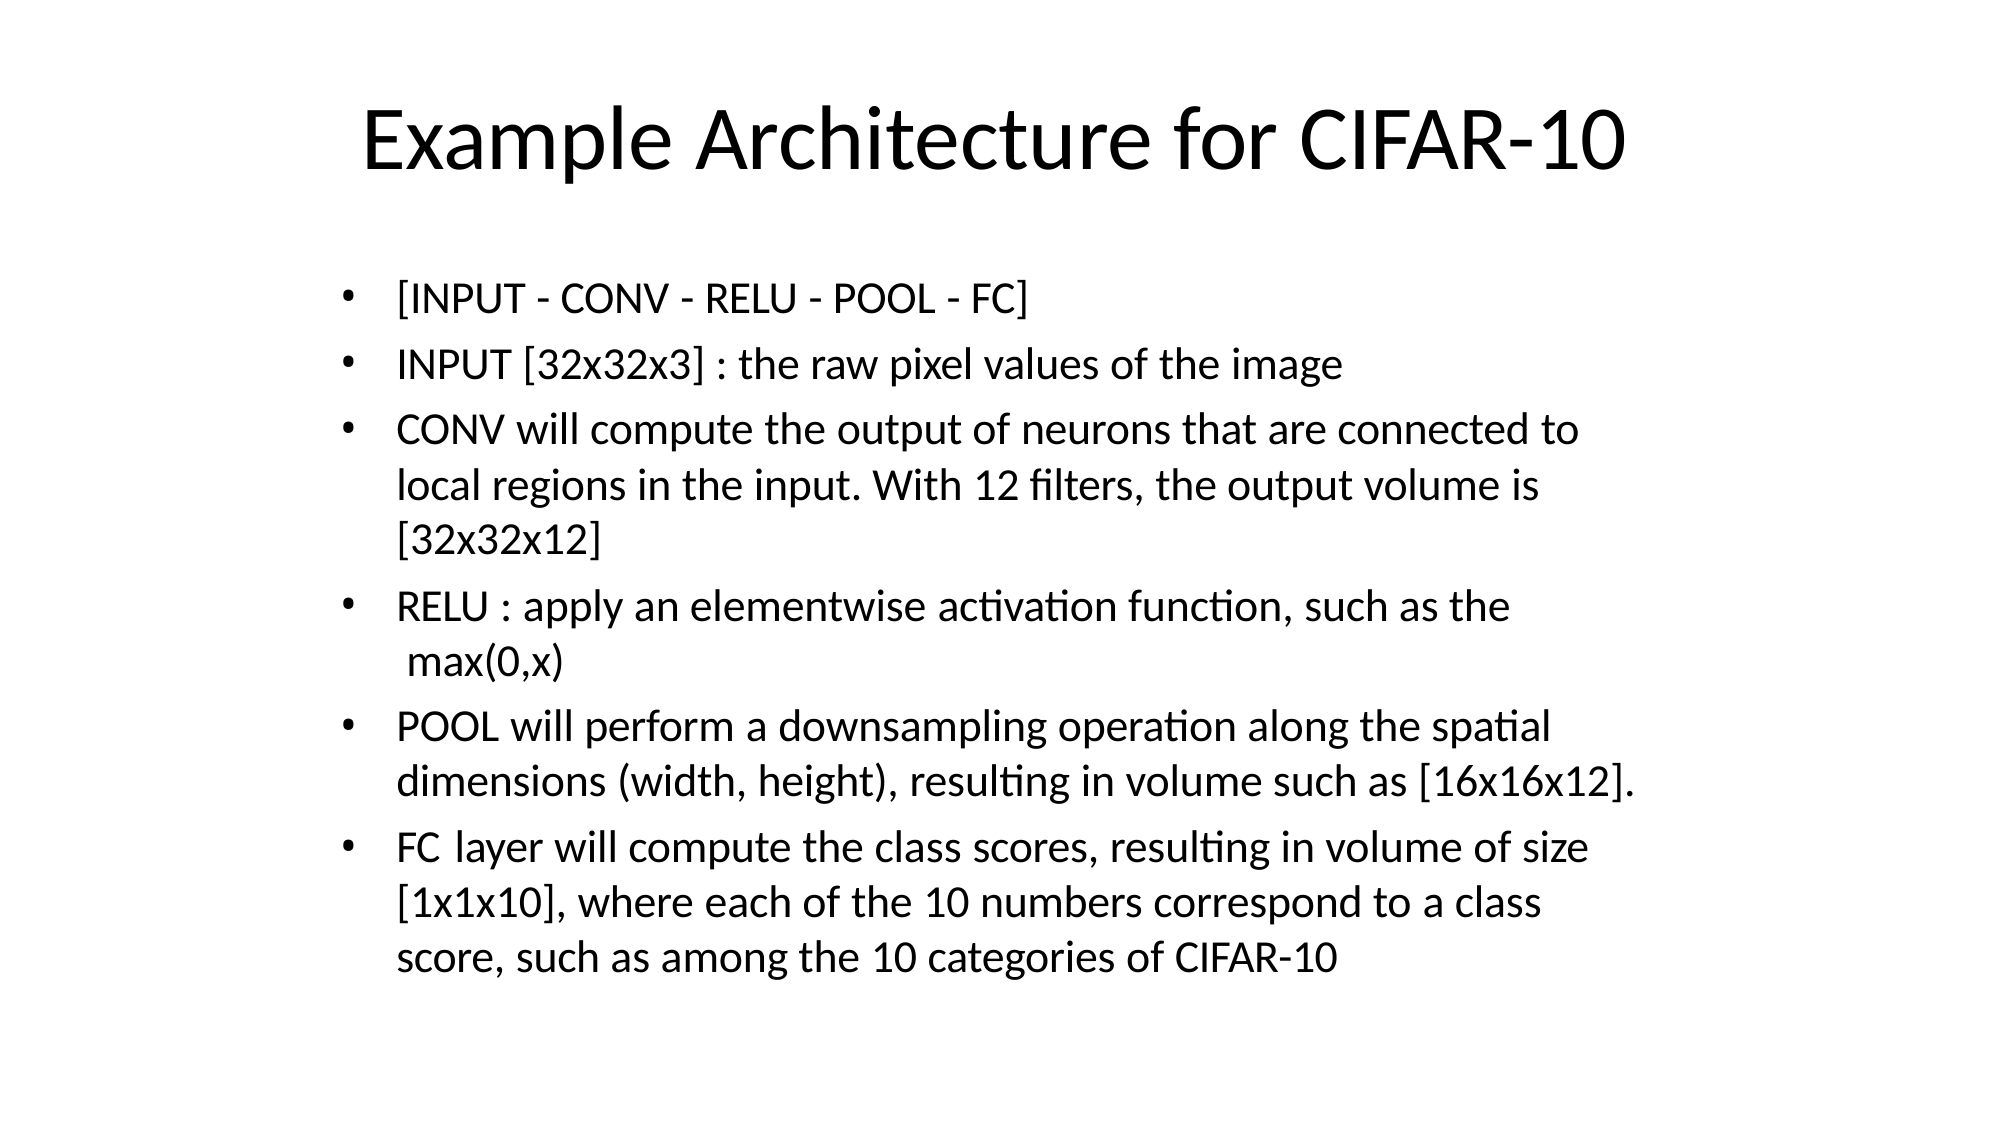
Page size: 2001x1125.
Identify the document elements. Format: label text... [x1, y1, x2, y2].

text_box [INPUT - CONV - RELU - POOL - FC] INPUT [32x32x3] : the raw pixel values of the image CONV will compute the output of neurons that are connected to local regions in the input. With 12 filters, the output volume is [32x32x12] RELU : apply an elementwise activation function, such as the max(0,x) POOL will perform a downsampling operation along the spatial dimensions (width, height), resulting in volume such as [16x16x12]. FC layer will compute the class scores, resulting in volume of size [1x1x10], where each of the 10 numbers correspond to a class score, such as among the 10 categories of CIFAR-10 [337, 253, 1648, 983]
title Example Architecture for CIFAR-10 [358, 75, 1642, 253]
